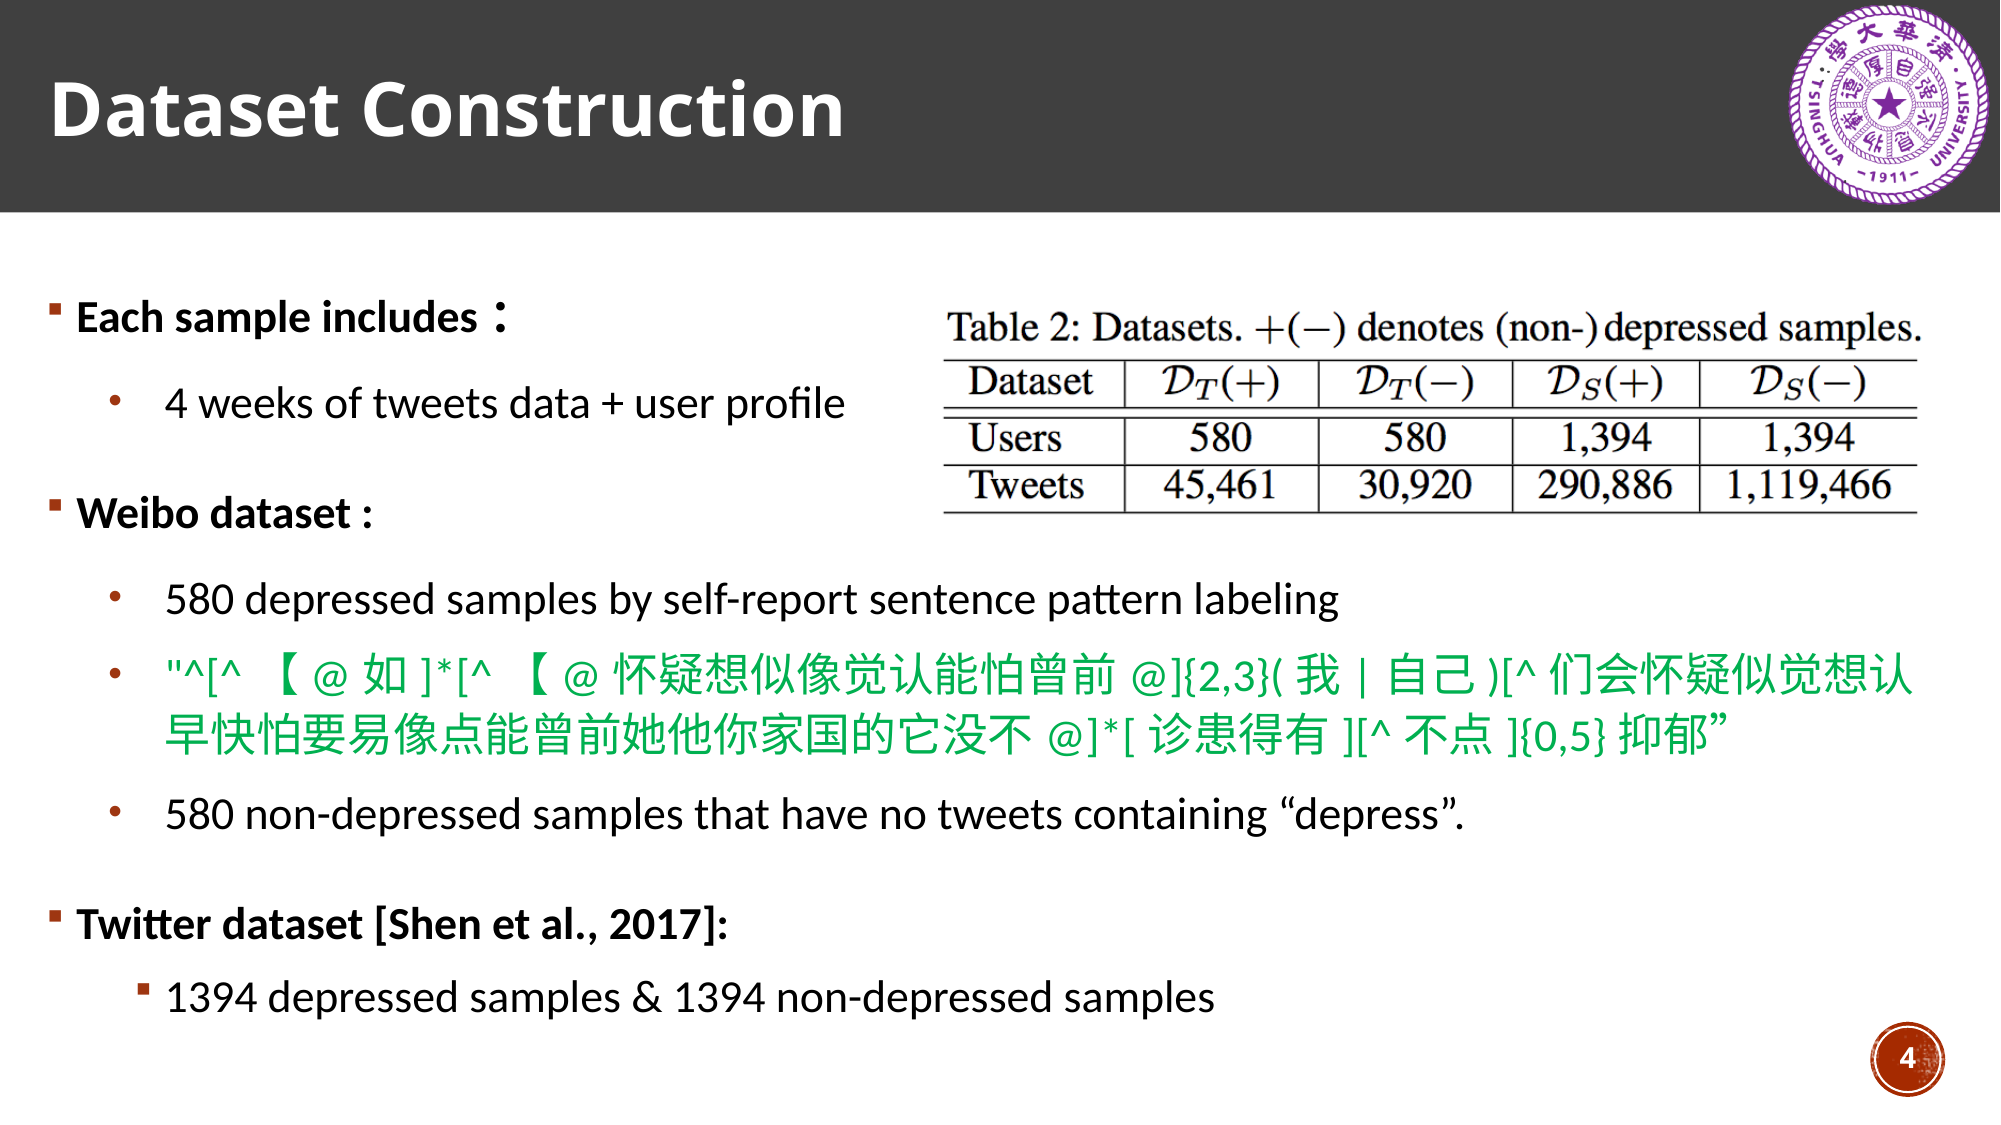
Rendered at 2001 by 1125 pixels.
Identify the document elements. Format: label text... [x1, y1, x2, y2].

text_box [0, 0, 2000, 214]
picture [1771, 0, 2000, 208]
picture [931, 302, 1933, 523]
slide_number 3 [1855, 1028, 1961, 1089]
text_box Dataset Construction [33, 17, 1357, 195]
